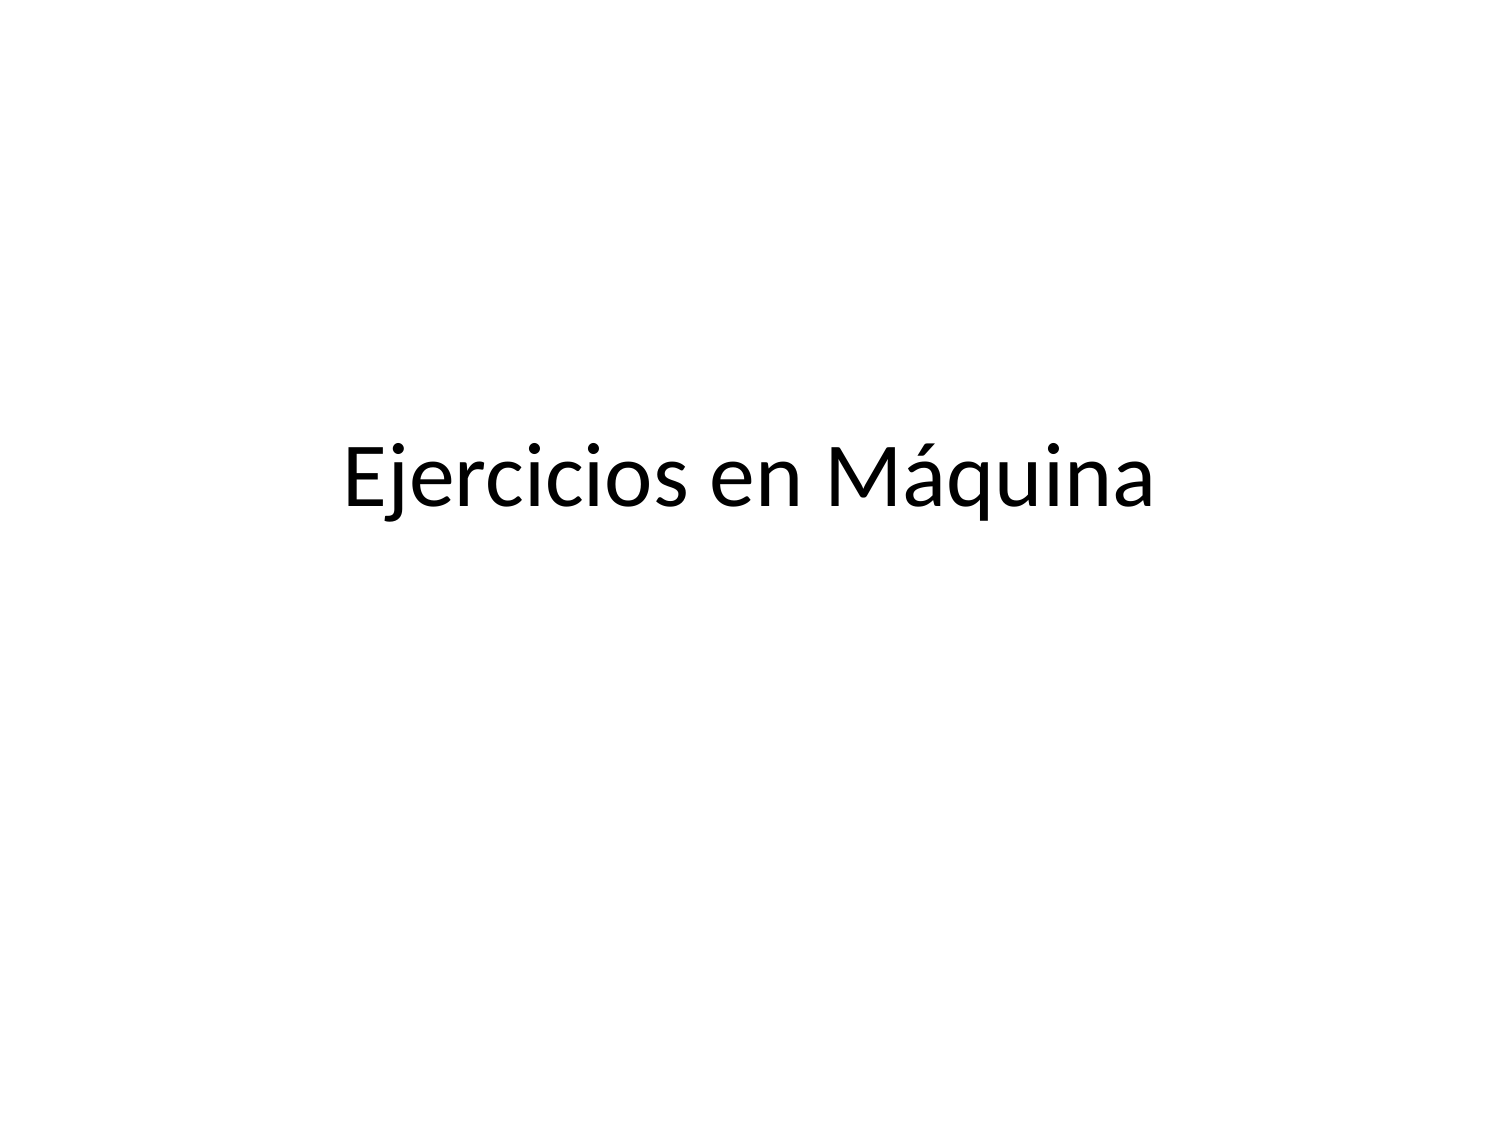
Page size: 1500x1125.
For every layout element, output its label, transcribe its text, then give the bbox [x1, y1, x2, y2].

title Ejercicios en Máquina [112, 349, 1388, 591]
